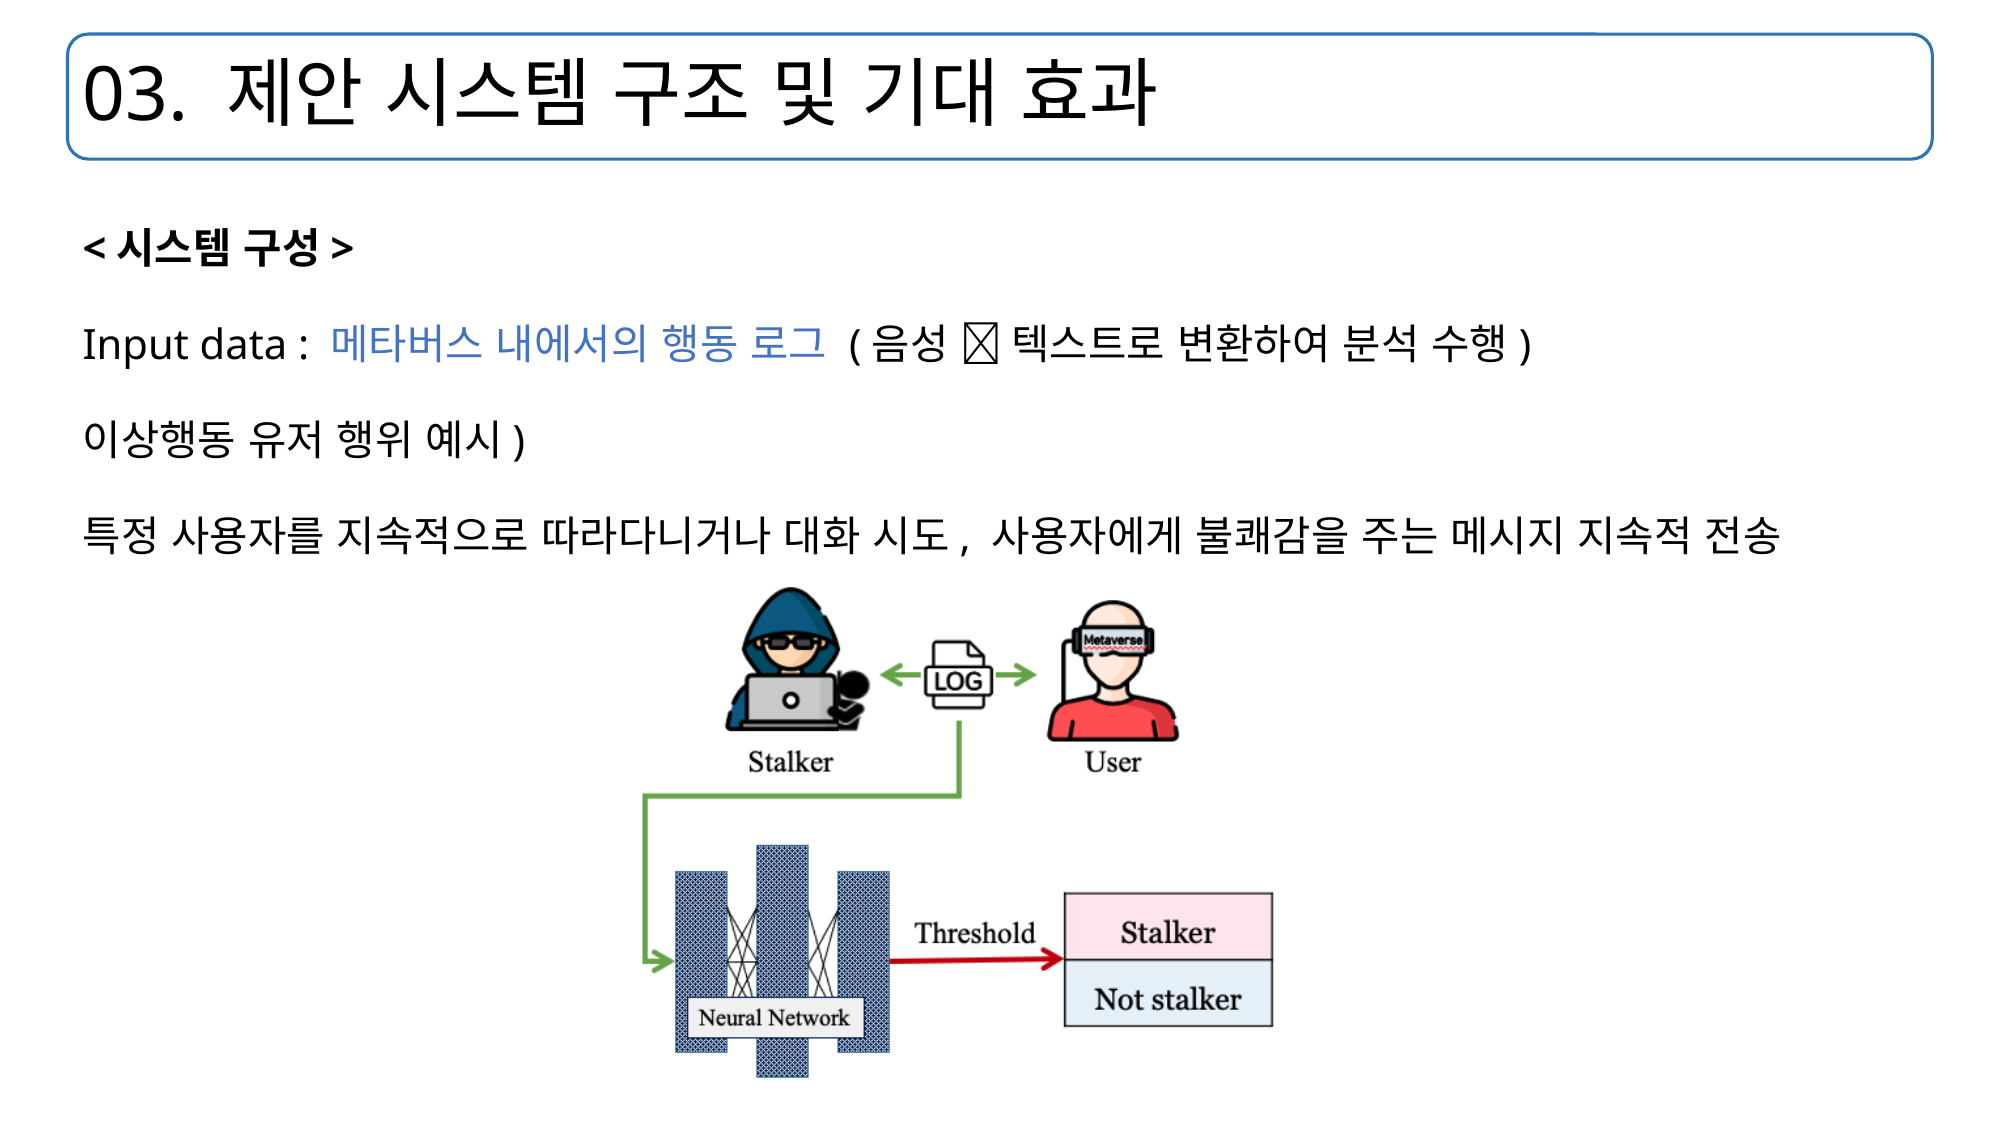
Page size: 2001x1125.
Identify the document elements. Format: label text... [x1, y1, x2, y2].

list <시스템 구성> Input data : 메타버스 내에서의 행동 로그 (음성  텍스트로 변환하여 분석 수행) 이상행동 유저 행위 예시) 특정 사용자를 지속적으로 따라다니거나 대화 시도, 사용자에게 불쾌감을 주는 메시지 지속적 전송 [67, 189, 1933, 1019]
title 03. 제안 시스템 구조 및 기대 효과 [67, 34, 1933, 160]
picture [623, 569, 1293, 1091]
